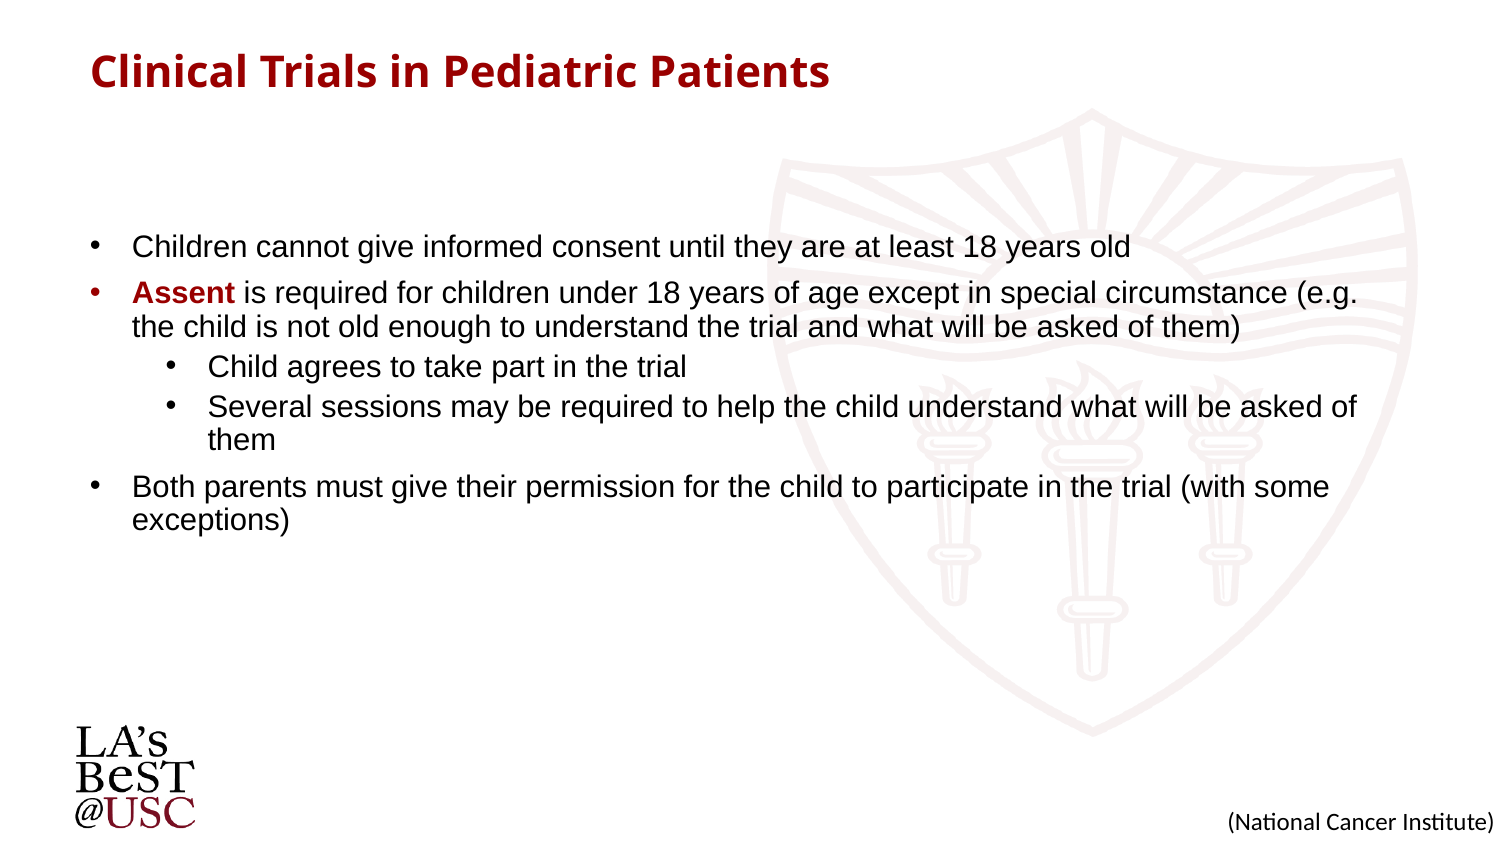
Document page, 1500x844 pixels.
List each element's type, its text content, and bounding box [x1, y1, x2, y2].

list Clinical Trials in Pediatric Patients [74, 42, 1426, 206]
text_box (National Cancer Institute) [1212, 798, 1500, 843]
list Children cannot give informed consent until they are at least 18 years old Assent is required for children under 18 years of age except in special circumstance (e.g. the child is not old enough to understand the trial and what will be asked of them) Child agrees to take part in the trial Several sessions may be required to help the child understand what will be asked of them Both parents must give their permission for the child to participate in the trial (with some exceptions) [74, 222, 1426, 746]
picture [72, 720, 200, 833]
